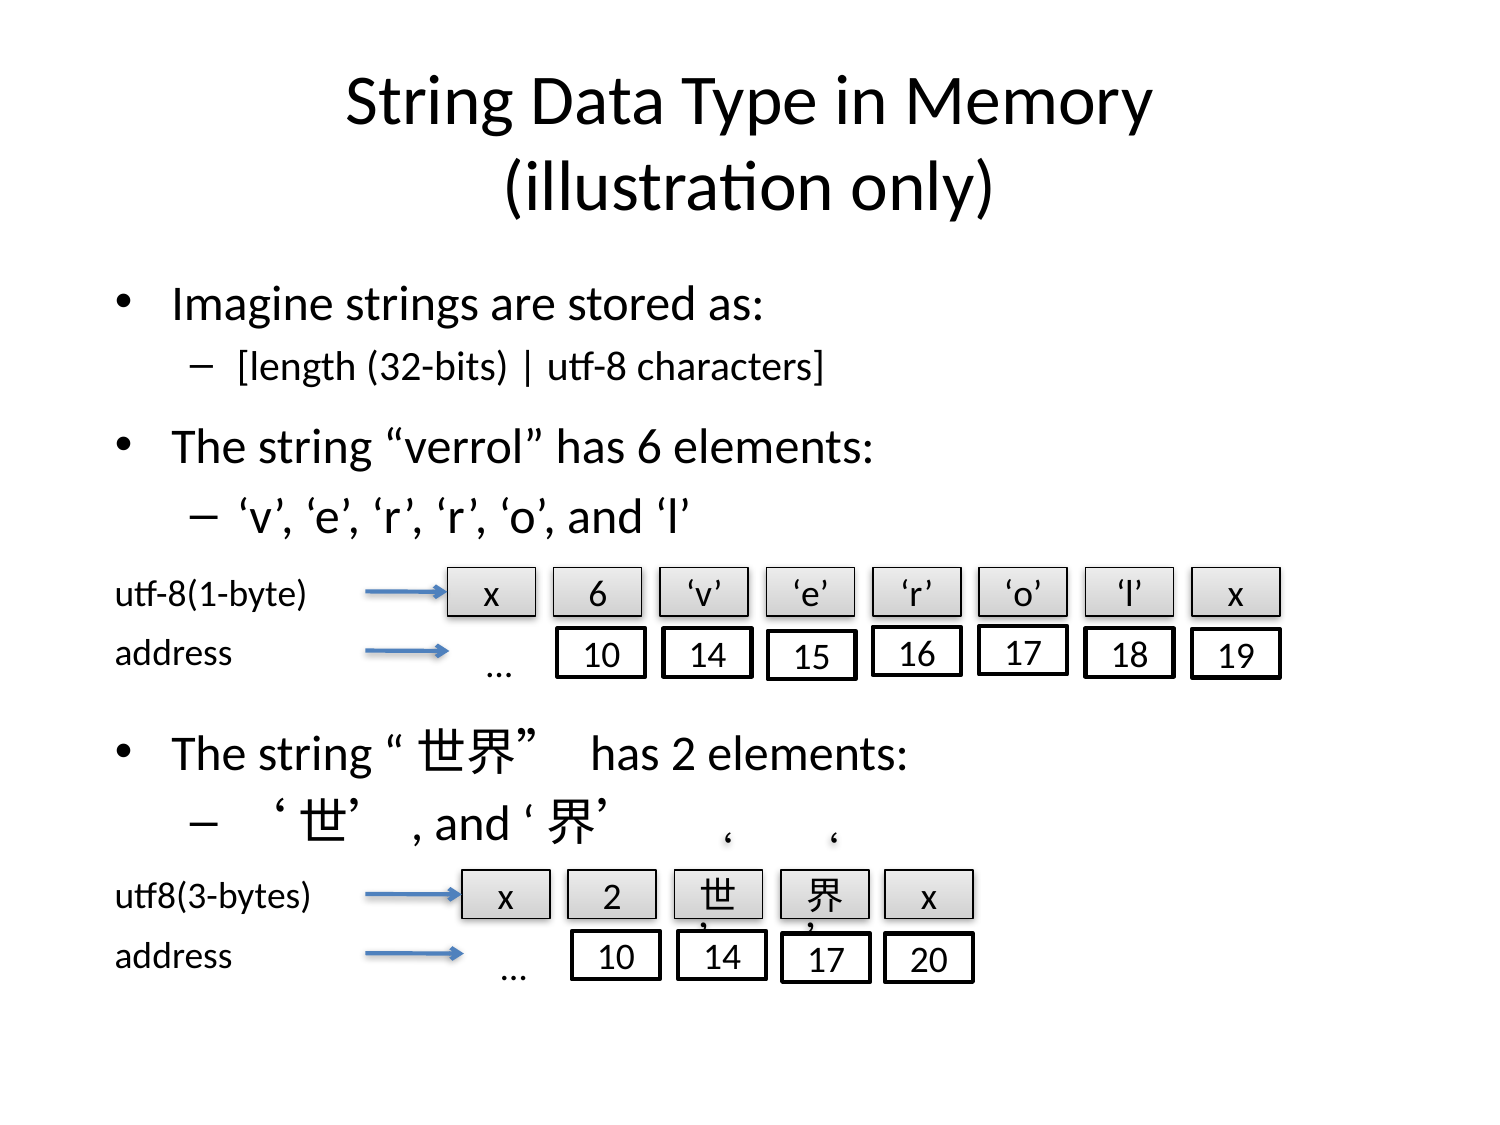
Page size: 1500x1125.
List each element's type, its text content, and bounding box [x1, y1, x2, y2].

text_box 19 [1190, 627, 1282, 680]
text_box utf-8(1-byte) [99, 565, 366, 620]
text_box 6 [553, 567, 642, 617]
text_box The string “世界” has 2 elements: ‘世’, and ‘界’ [99, 713, 1450, 870]
text_box 14 [676, 929, 768, 981]
text_box 17 [780, 931, 872, 984]
text_box 18 [1083, 626, 1176, 679]
text_box x [884, 870, 974, 919]
list Imagine strings are stored as: [length (32-bits) | utf-8 characters] [99, 262, 1450, 405]
text_box x [1191, 567, 1281, 617]
text_box 17 [977, 624, 1069, 676]
text_box The string “verrol” has 6 elements: ‘v’, ‘e’, ‘r’, ‘r’, ‘o’, and ‘l’ [99, 405, 1450, 565]
text_box 16 [871, 625, 963, 677]
text_box ‘世’ [674, 870, 763, 919]
text_box 10 [570, 929, 662, 981]
text_box … [486, 935, 527, 996]
text_box address [99, 923, 366, 983]
text_box ‘e’ [766, 567, 855, 617]
text_box x [447, 567, 536, 617]
text_box utf8(3-bytes) [99, 870, 366, 923]
text_box address [99, 620, 366, 681]
text_box 14 [661, 626, 754, 679]
text_box … [471, 632, 513, 693]
text_box 20 [883, 931, 975, 984]
text_box ‘o’ [978, 567, 1068, 617]
title String Data Type in Memory (illustration only) [75, 45, 1425, 233]
text_box 15 [766, 629, 858, 681]
text_box 10 [555, 626, 647, 679]
text_box ‘l’ [1085, 567, 1174, 617]
text_box ‘界’ [780, 870, 870, 919]
text_box 2 [567, 870, 657, 919]
text_box ‘v’ [659, 567, 749, 617]
text_box ‘r’ [872, 567, 962, 617]
text_box x [461, 870, 551, 919]
